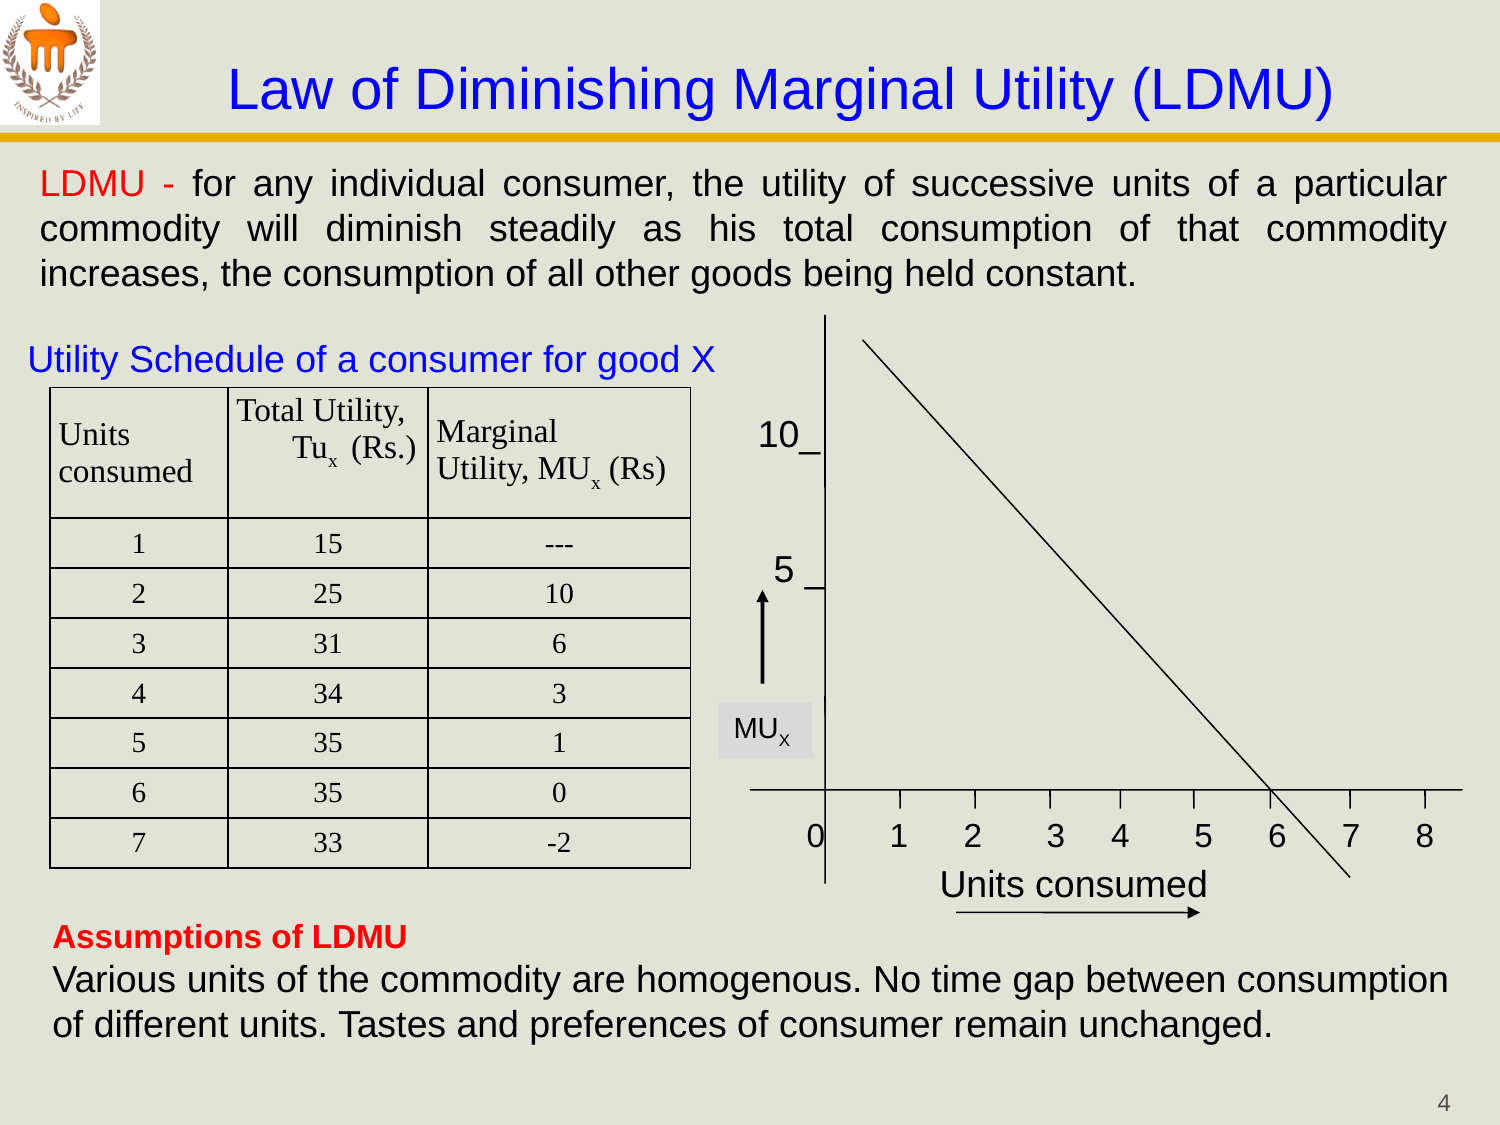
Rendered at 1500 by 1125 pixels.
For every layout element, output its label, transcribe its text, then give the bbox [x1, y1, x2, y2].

table_header Units consumed [51, 388, 227, 517]
table_cell 0 [429, 769, 690, 817]
table_cell -2 [429, 819, 690, 867]
table_cell 5 [51, 719, 227, 767]
table_cell 4 [51, 669, 227, 717]
table_header Total Utility, Tux (Rs.) [229, 388, 427, 517]
text_box LDMU - for any individual consumer, the utility of successive units of a particular commodity will diminish steadily as his total consumption of that commodity increases, the consumption of all other goods being held constant. [24, 152, 1463, 302]
slide_number 4 [1412, 1086, 1476, 1121]
table_cell 31 [229, 619, 427, 667]
table_cell 2 [51, 569, 227, 617]
table_cell 34 [229, 669, 427, 717]
picture [0, 0, 101, 126]
table_cell 35 [229, 769, 427, 817]
table_header Marginal Utility, MUx (Rs) [429, 388, 690, 517]
table_cell 3 [429, 669, 690, 717]
table_cell 33 [229, 819, 427, 867]
text_box Law of Diminishing Marginal Utility (LDMU) [212, 43, 1414, 129]
table_cell 25 [229, 569, 427, 617]
table_cell 7 [51, 819, 227, 867]
table_cell 15 [229, 519, 427, 567]
text_box Utility Schedule of a consumer for good X [12, 327, 713, 387]
table_cell 10 [429, 569, 690, 617]
table_cell 35 [229, 719, 427, 767]
text_box Assumptions of LDMU Various units of the commodity are homogenous. No time gap between consumption of different units. Tastes and preferences of consumer remain unchanged. [37, 907, 1475, 1053]
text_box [718, 314, 1463, 913]
table_cell 6 [51, 769, 227, 817]
table_cell --- [429, 519, 690, 567]
table_cell 6 [429, 619, 690, 667]
table_cell 1 [429, 719, 690, 767]
table_cell 1 [51, 519, 227, 567]
table_cell 3 [51, 619, 227, 667]
